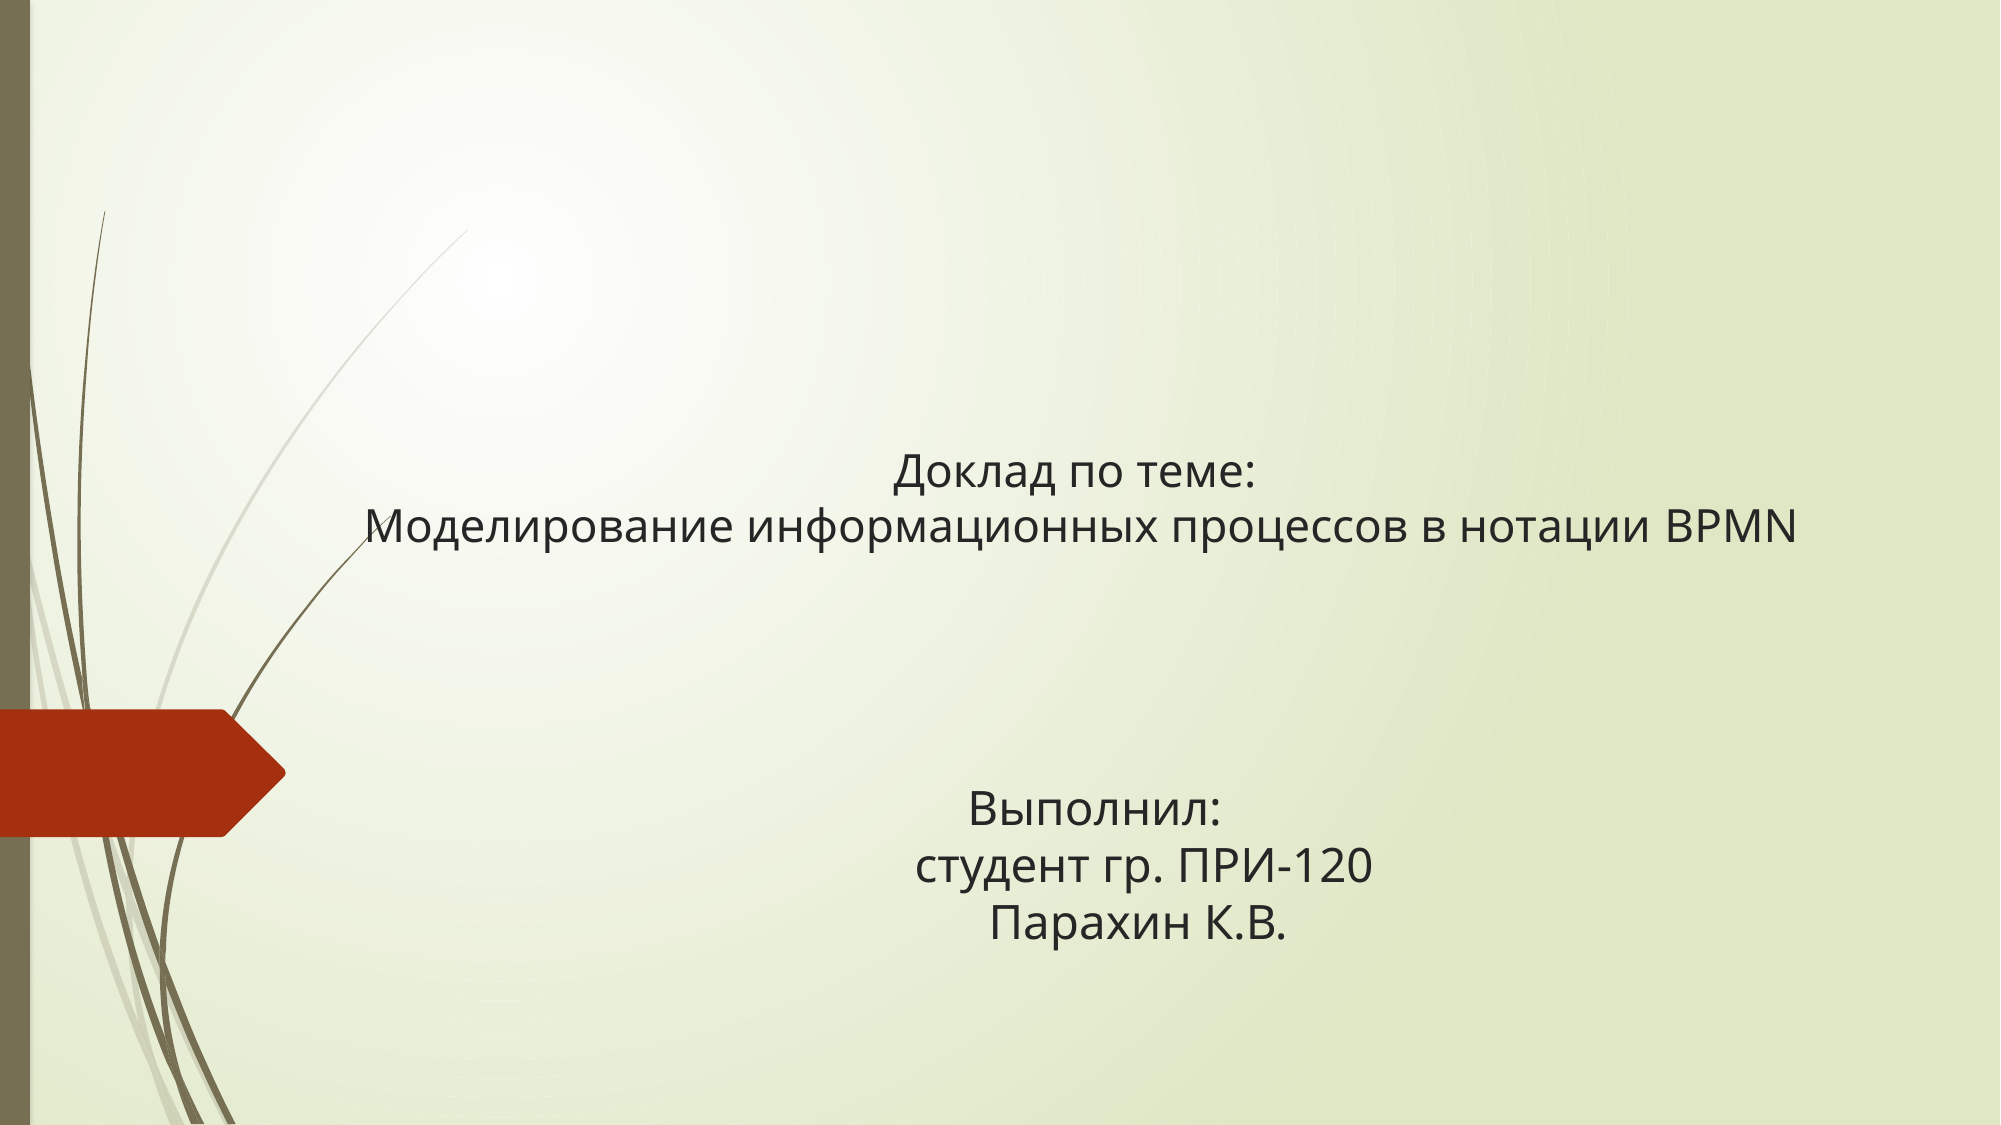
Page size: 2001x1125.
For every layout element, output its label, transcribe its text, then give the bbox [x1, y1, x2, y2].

title Доклад по теме: Моделирование информационных процессов в нотации BPMN Выполнил: студент гр. ПРИ-120 Парахин К.В. [249, 289, 1913, 1059]
